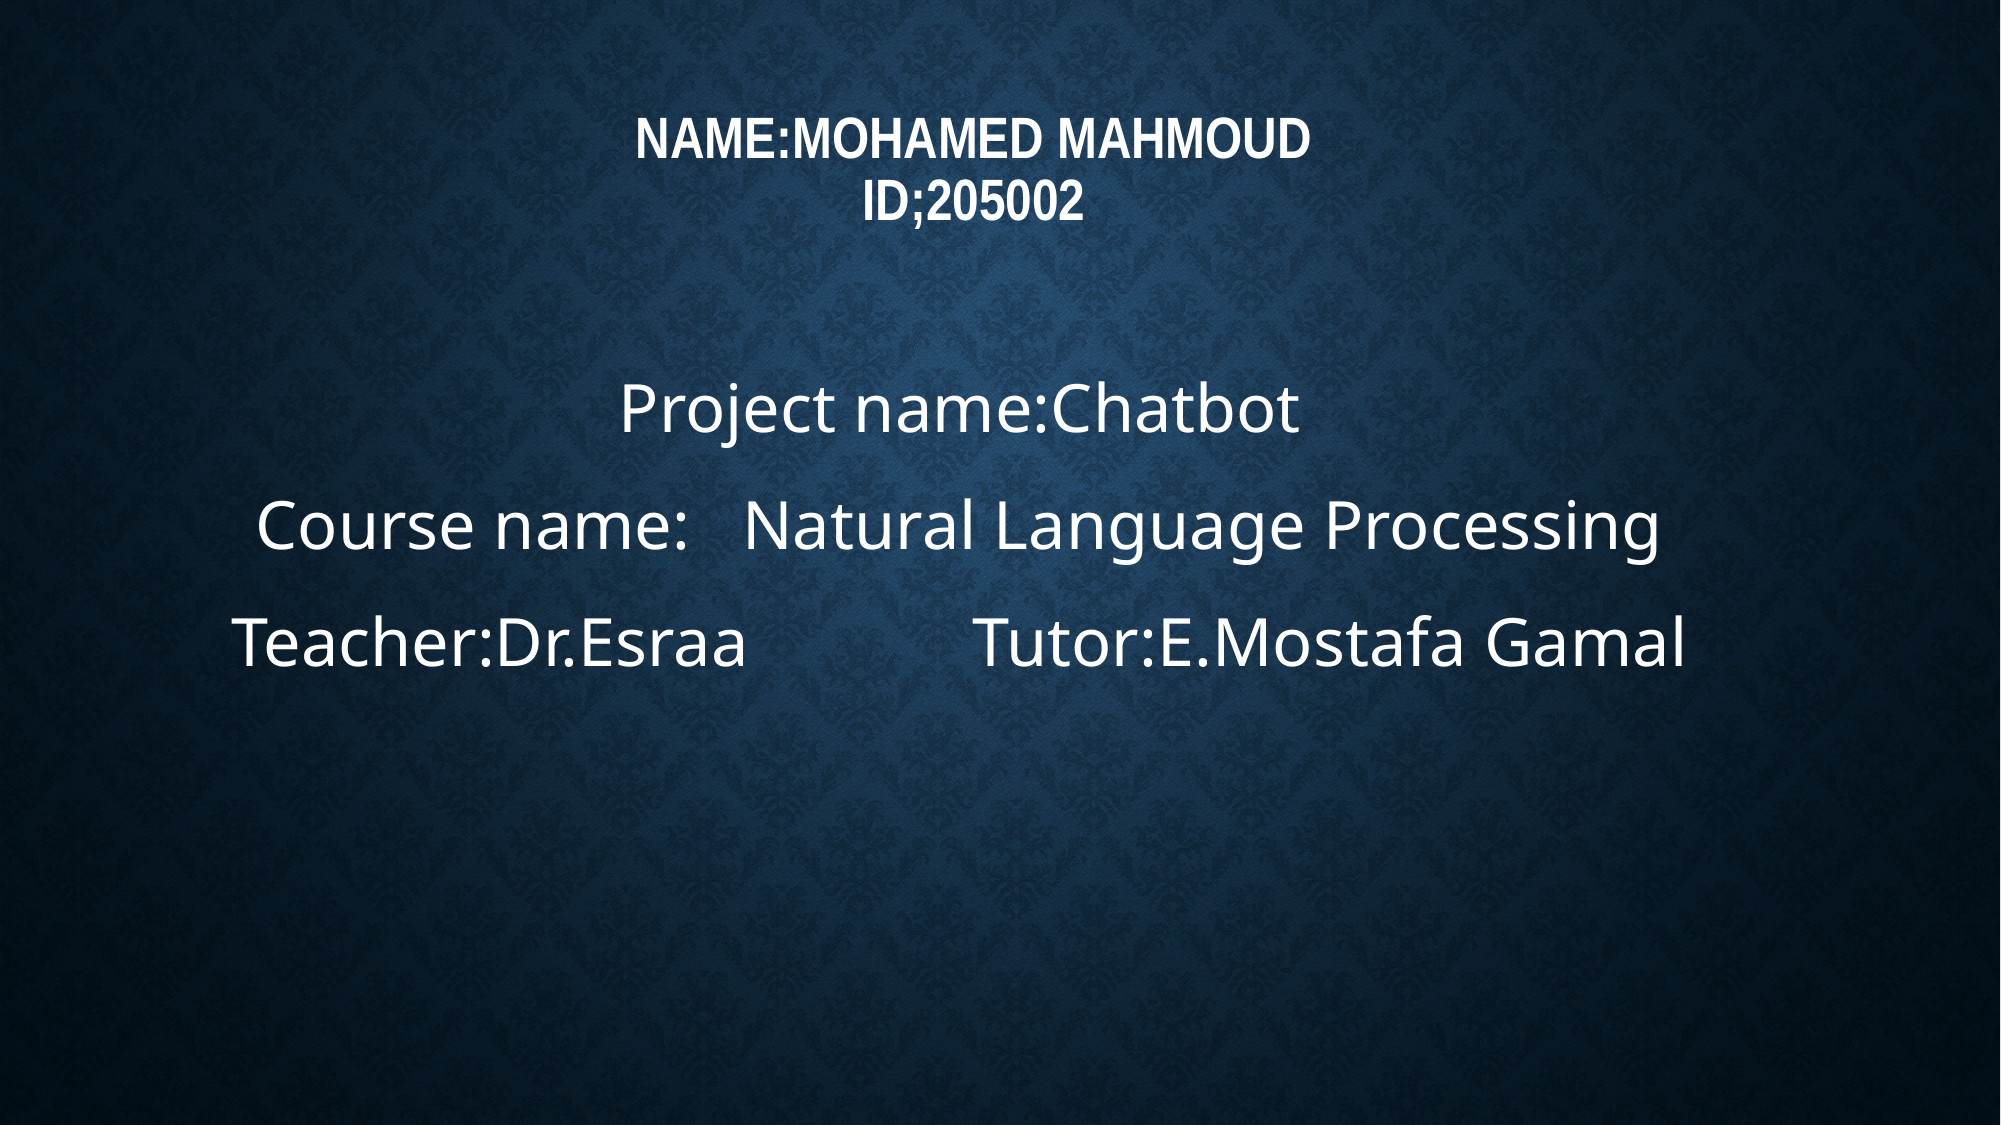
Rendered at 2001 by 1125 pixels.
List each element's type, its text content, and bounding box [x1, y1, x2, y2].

title Name:Mohamed Mahmoud id;205002 [235, 30, 1713, 242]
subtitle Project name:Chatbot Course name: Natural Language Processing Teacher:Dr.Esraa Tutor:E.Mostafa Gamal [82, 342, 1839, 990]
